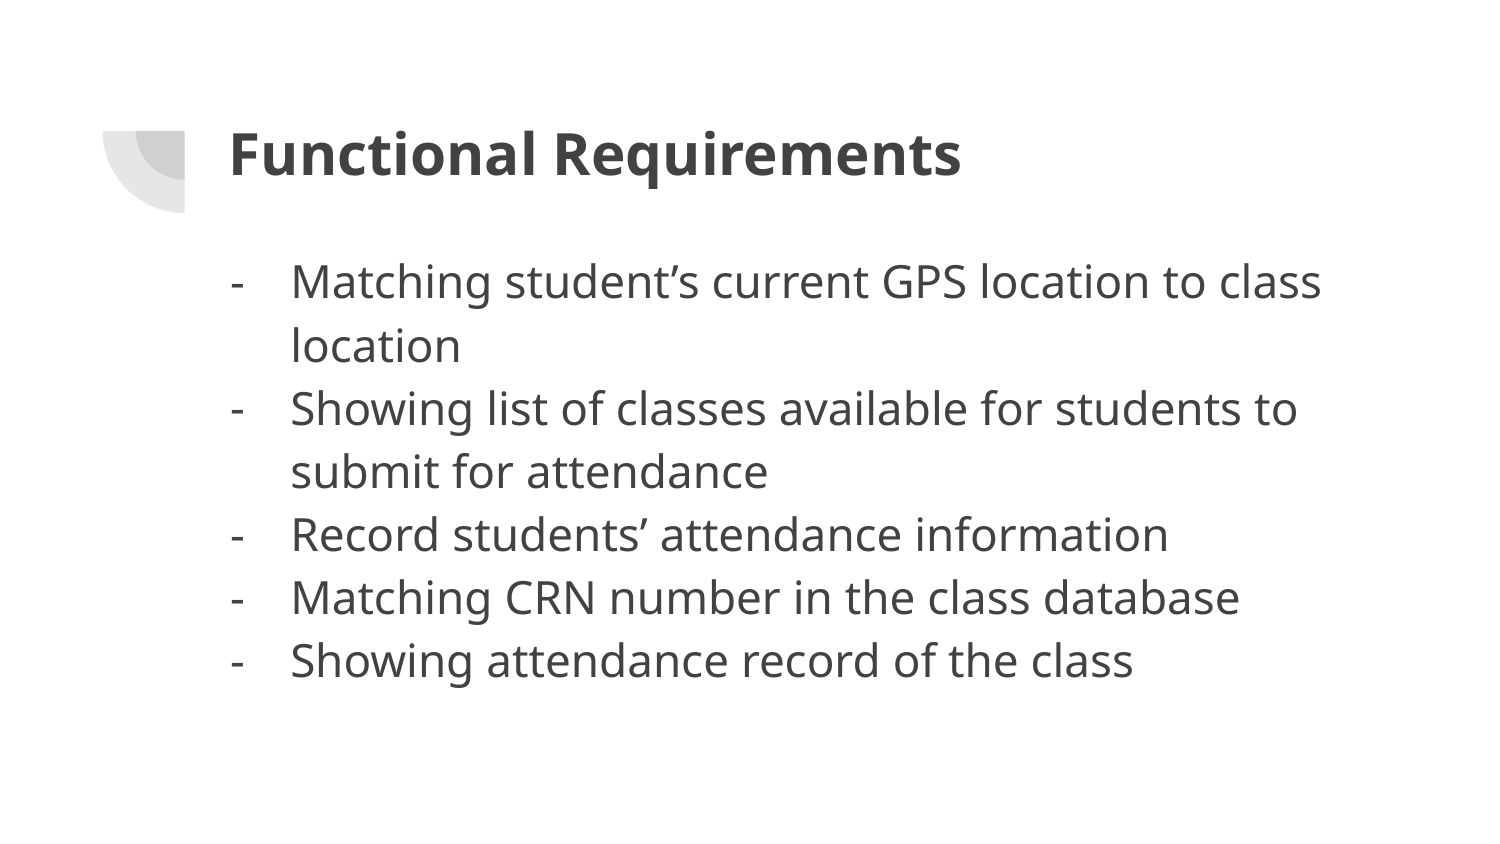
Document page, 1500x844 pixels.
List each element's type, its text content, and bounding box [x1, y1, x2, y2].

title Functional Requirements [213, 98, 1368, 229]
list Matching student’s current GPS location to class location Showing list of classes available for students to submit for attendance Record students’ attendance information Matching CRN number in the class database Showing attendance record of the class [200, 229, 1368, 744]
